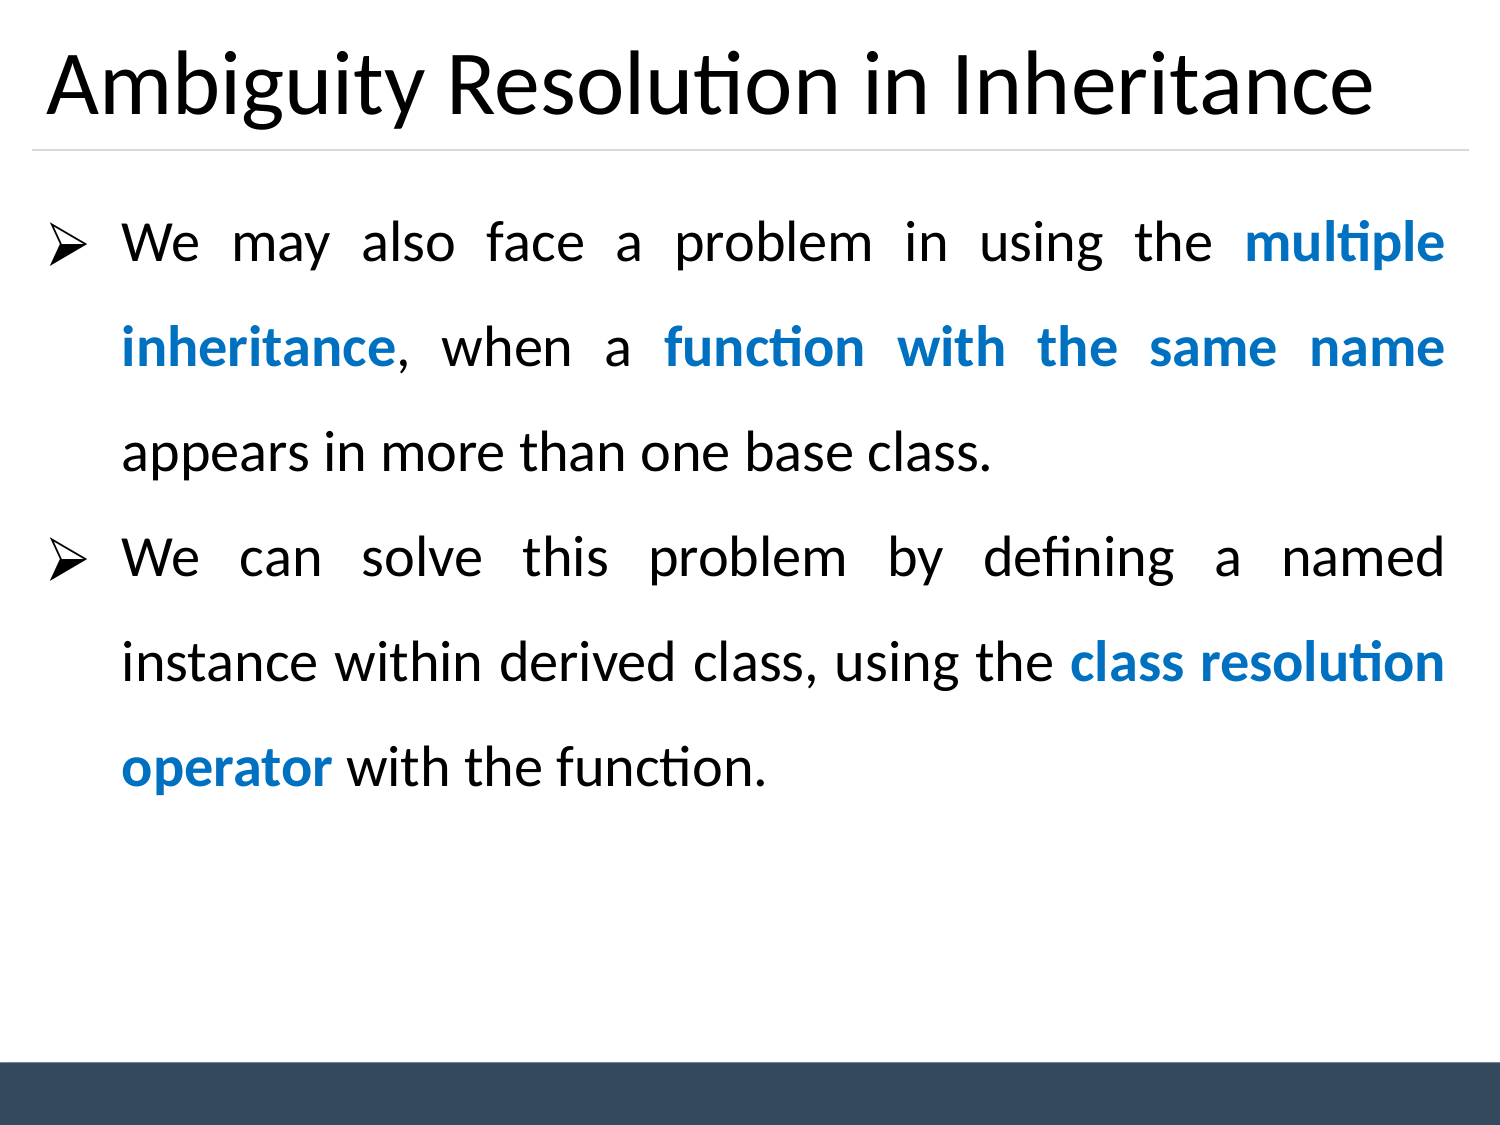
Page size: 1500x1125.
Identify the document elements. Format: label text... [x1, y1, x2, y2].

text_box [0, 1055, 1500, 1125]
text_box We may also face a problem in using the multiple inheritance, when a function with the same name appears in more than one base class. We can solve this problem by defining a named instance within derived class, using the class resolution operator with the function. [31, 160, 1462, 806]
title Ambiguity Resolution in Inheritance [44, 21, 1462, 160]
